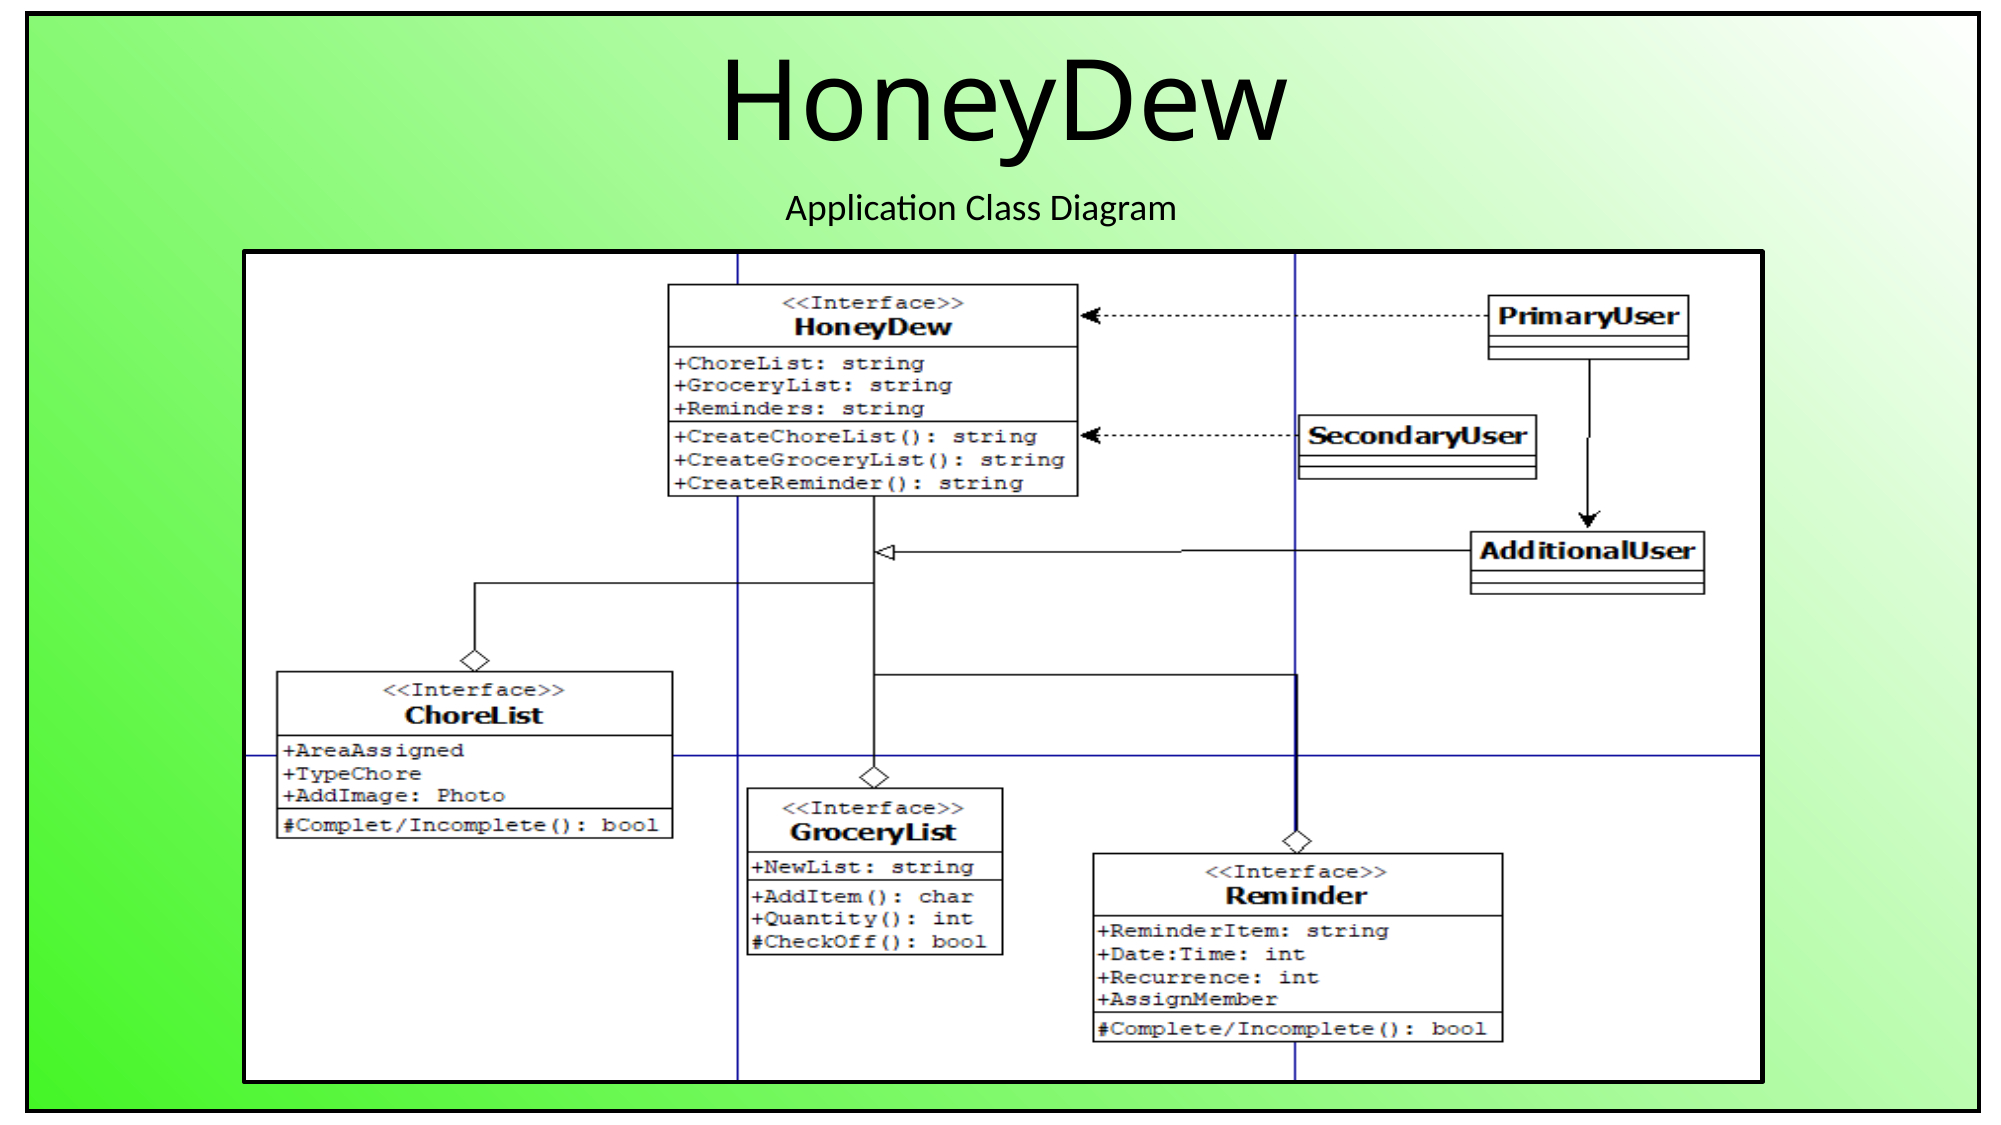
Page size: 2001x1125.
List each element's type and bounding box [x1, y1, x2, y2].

picture [245, 253, 1761, 1080]
text_box [27, 13, 1980, 1112]
